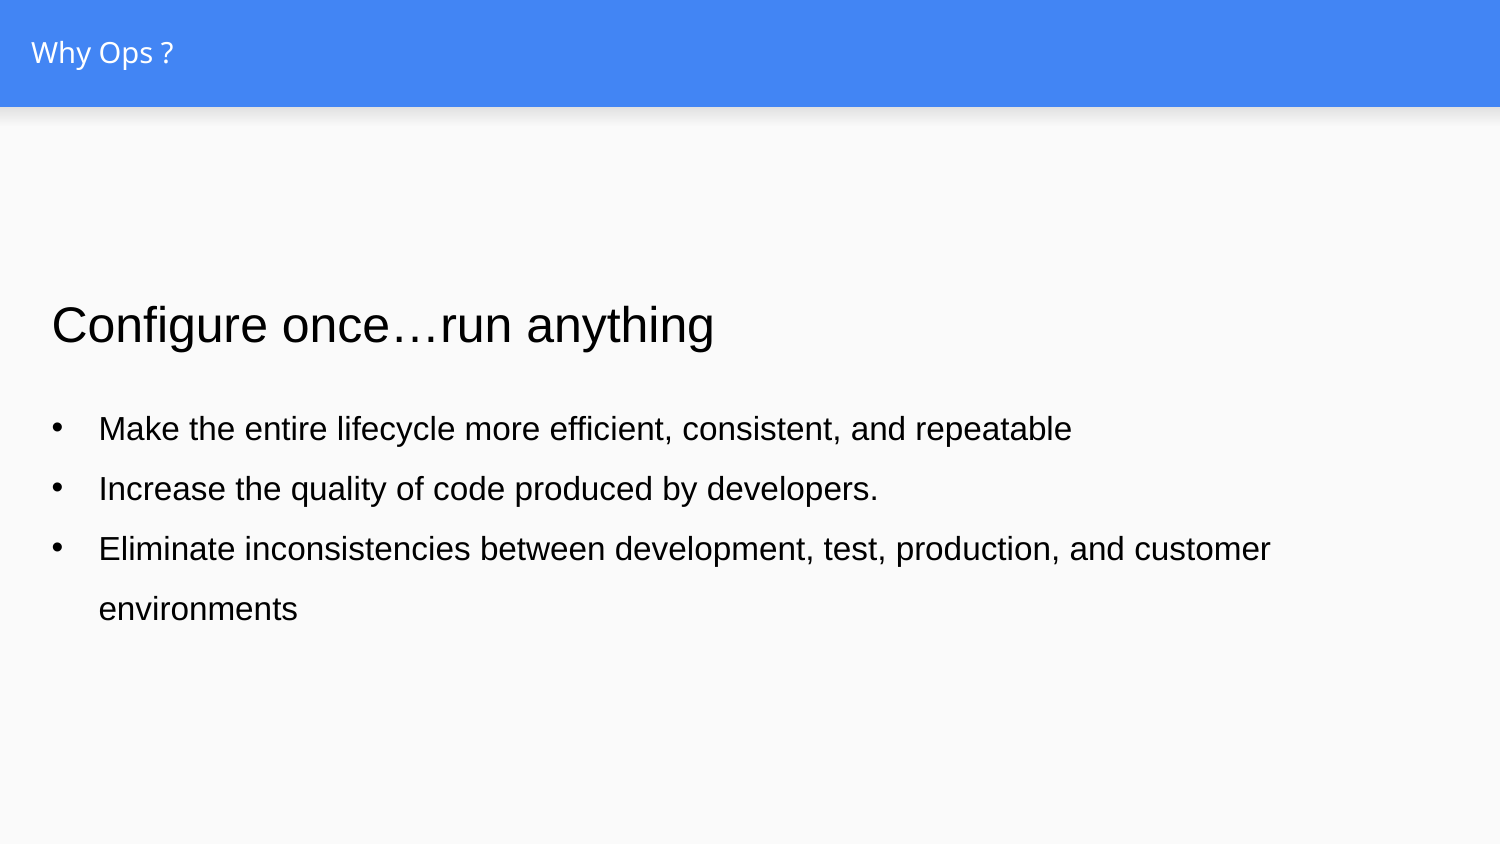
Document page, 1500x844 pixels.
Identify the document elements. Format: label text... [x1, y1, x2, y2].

text_box Configure once…run anything Make the entire lifecycle more efficient, consistent, and repeatable Increase the quality of code produced by developers. Eliminate inconsistencies between development, test, production, and customer environments [36, 284, 1485, 635]
title Why Ops ? [16, 2, 1464, 102]
